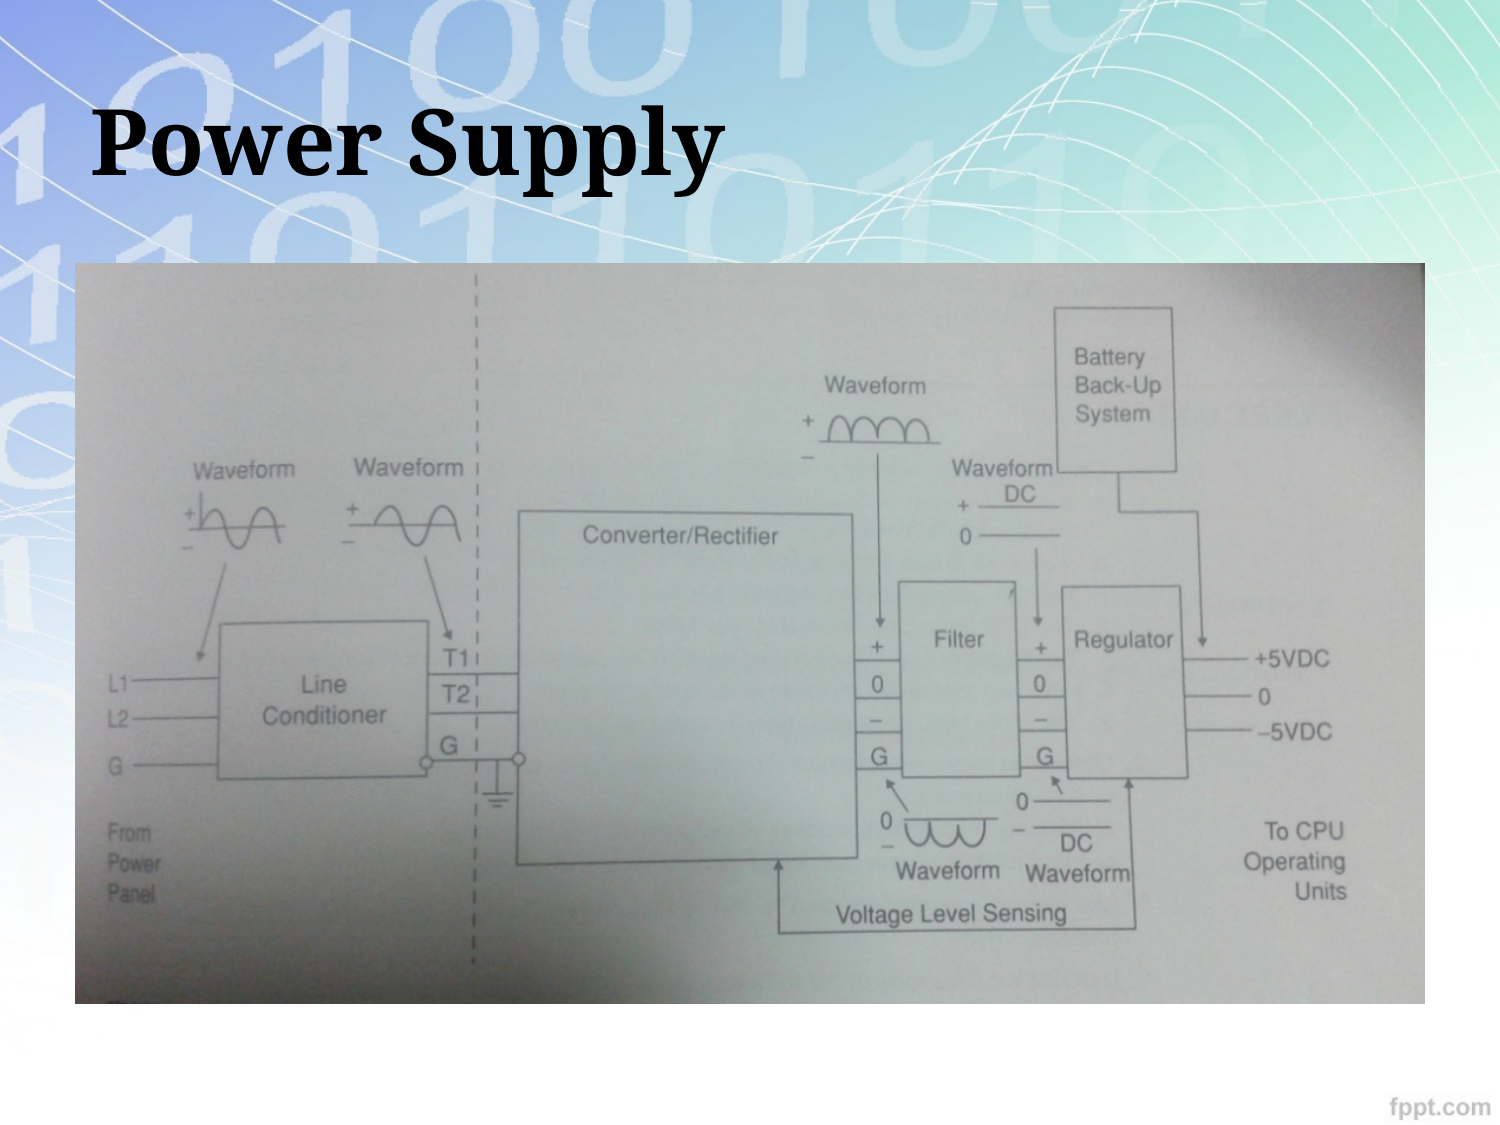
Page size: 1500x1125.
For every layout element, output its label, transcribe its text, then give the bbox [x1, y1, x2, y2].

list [74, 263, 1426, 1005]
title Power Supply [75, 45, 1425, 233]
picture [0, 0, 1500, 1125]
